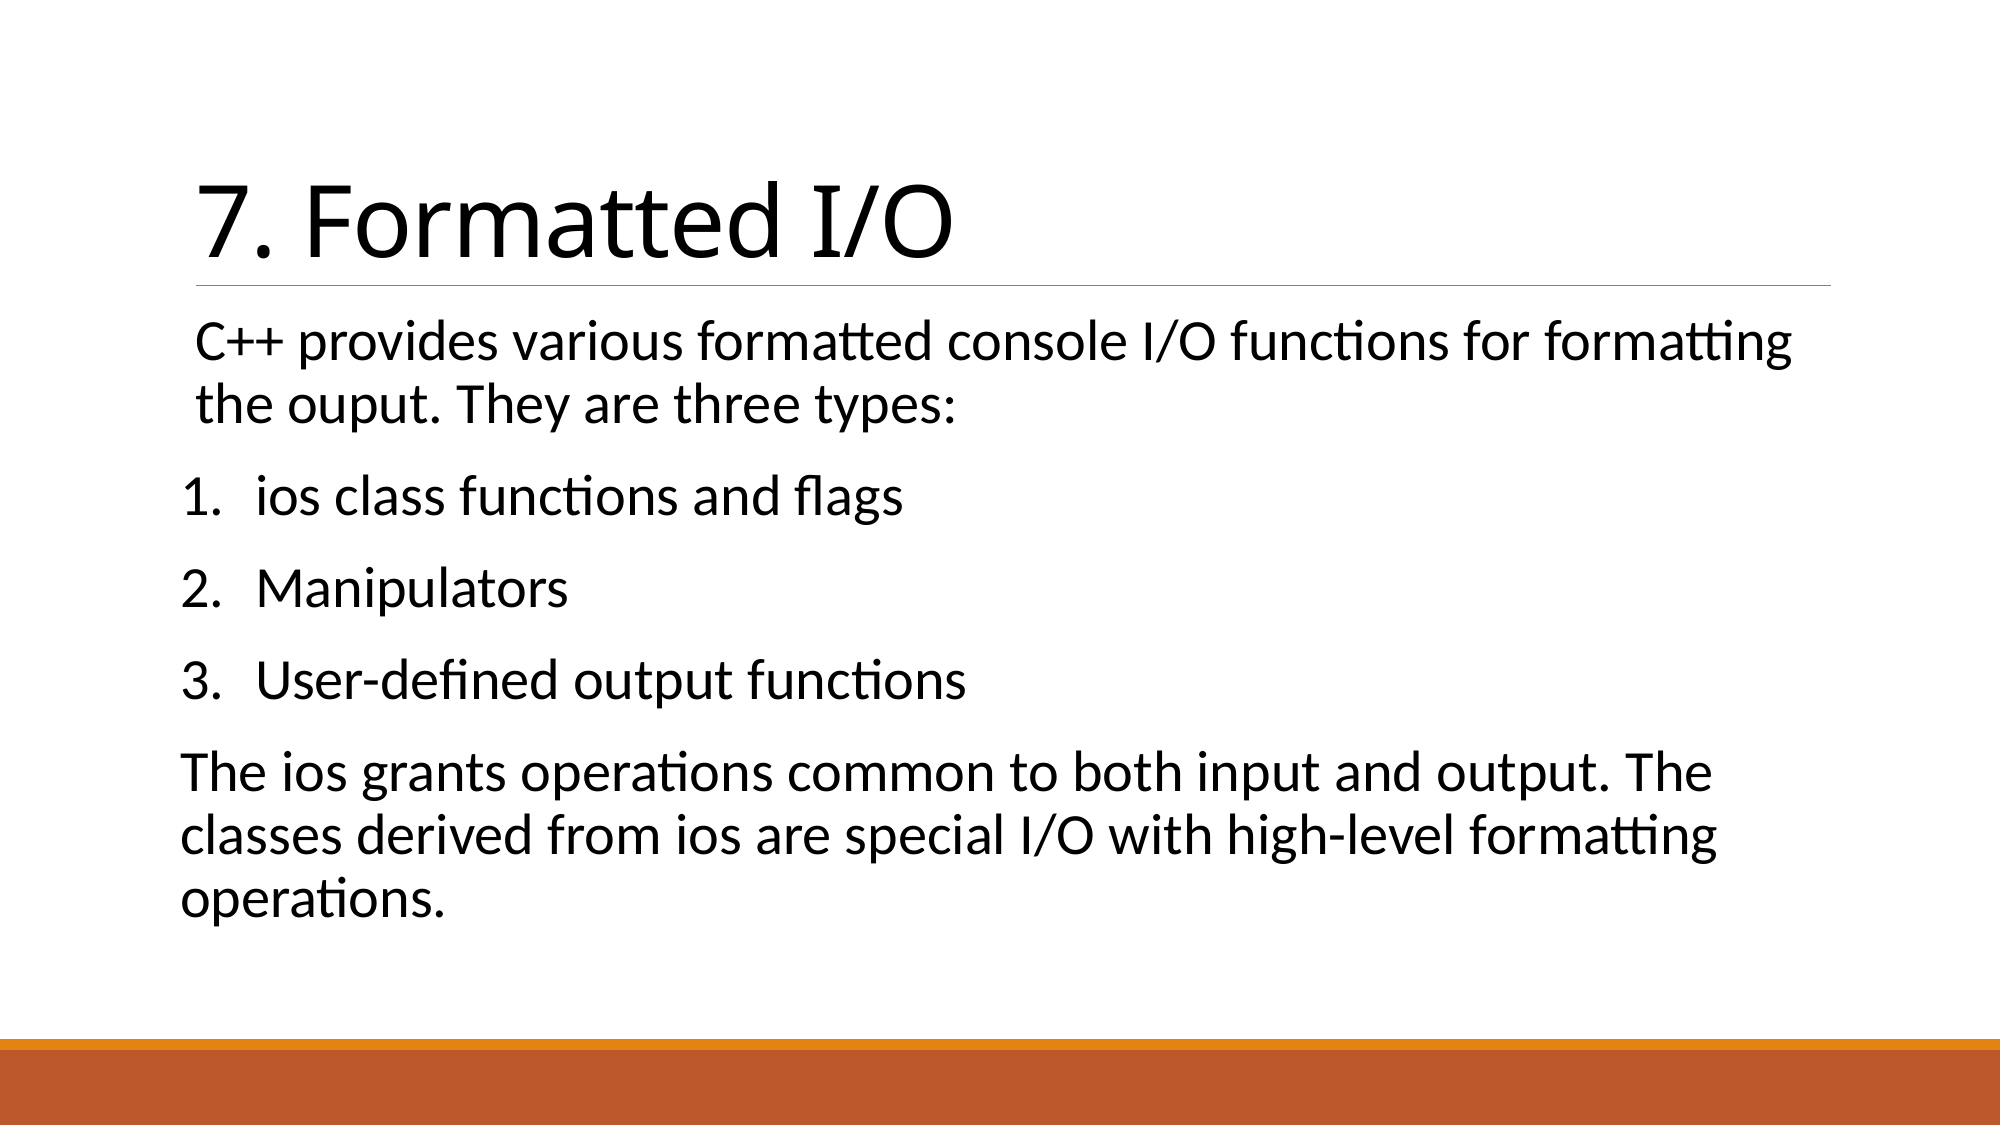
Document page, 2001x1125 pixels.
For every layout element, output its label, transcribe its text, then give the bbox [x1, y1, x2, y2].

list C++ provides various formatted console I/O functions for formatting the ouput. They are three types: ios class functions and flags Manipulators User-defined output functions The ios grants operations common to both input and output. The classes derived from ios are special I/O with high-level formatting operations. [180, 302, 1830, 963]
title 7. Formatted I/O [180, 47, 1830, 285]
